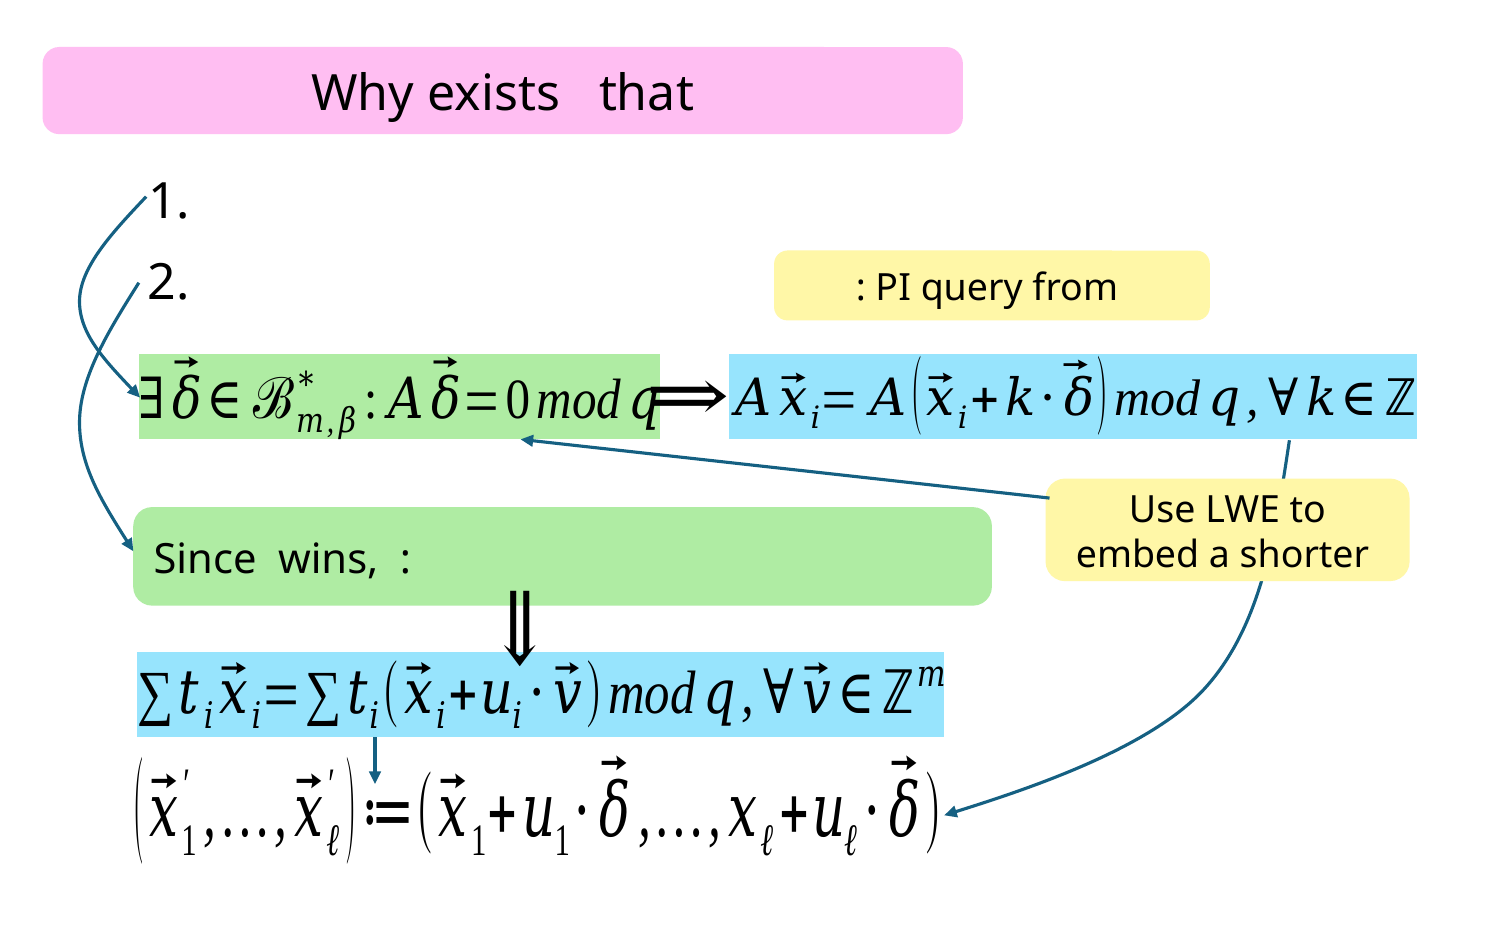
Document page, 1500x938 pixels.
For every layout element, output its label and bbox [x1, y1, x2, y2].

text_box [520, 438, 1050, 499]
text_box [77, 281, 141, 552]
text_box [944, 582, 1263, 818]
text_box [77, 195, 148, 398]
text_box [1254, 440, 1291, 478]
